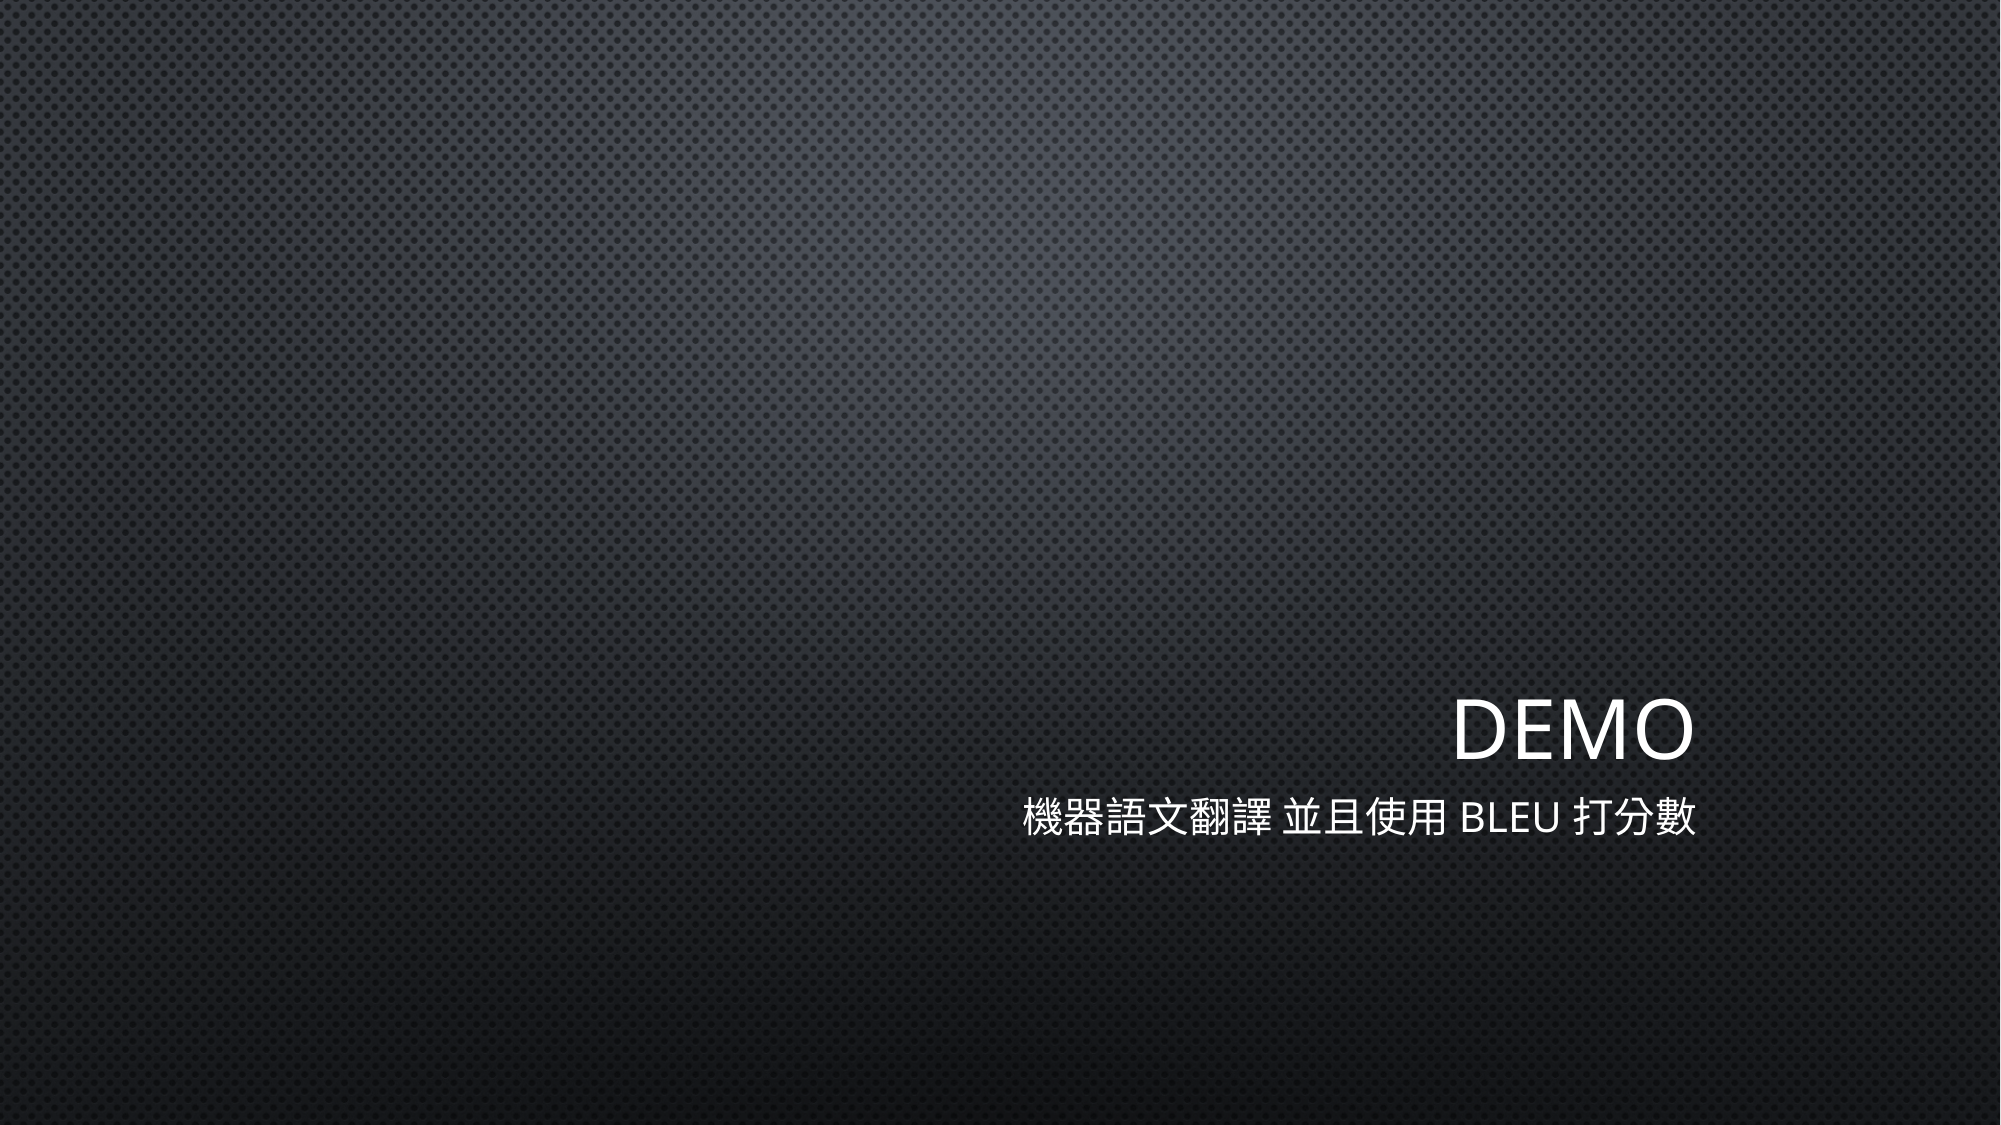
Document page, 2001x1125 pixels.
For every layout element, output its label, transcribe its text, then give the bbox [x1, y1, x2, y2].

title DEMO [287, 542, 1713, 783]
list 機器語文翻譯 並且使用BLEU打分數 [287, 783, 1713, 925]
